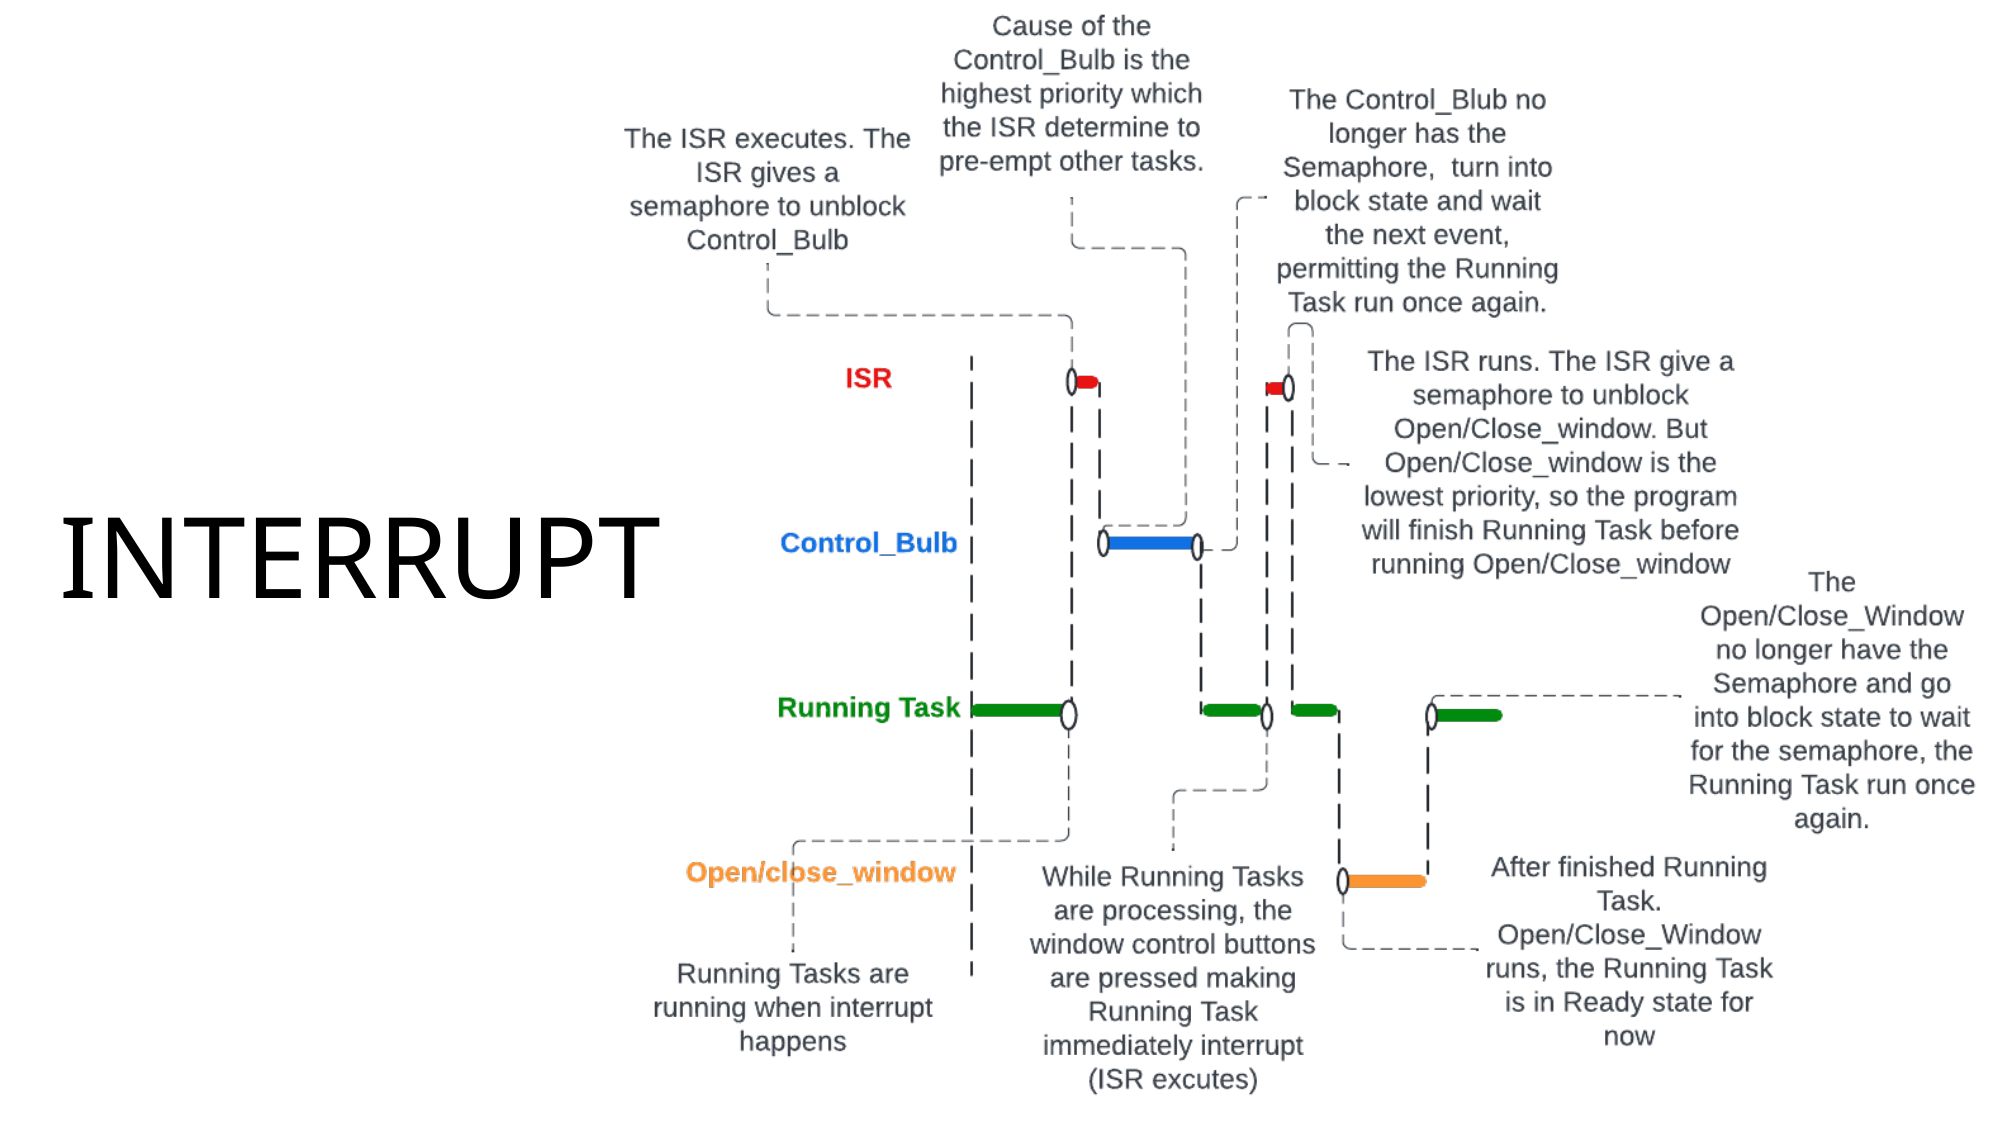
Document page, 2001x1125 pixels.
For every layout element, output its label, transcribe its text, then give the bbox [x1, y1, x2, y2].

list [565, 0, 2000, 1125]
title INTERRUPT [29, 453, 565, 672]
